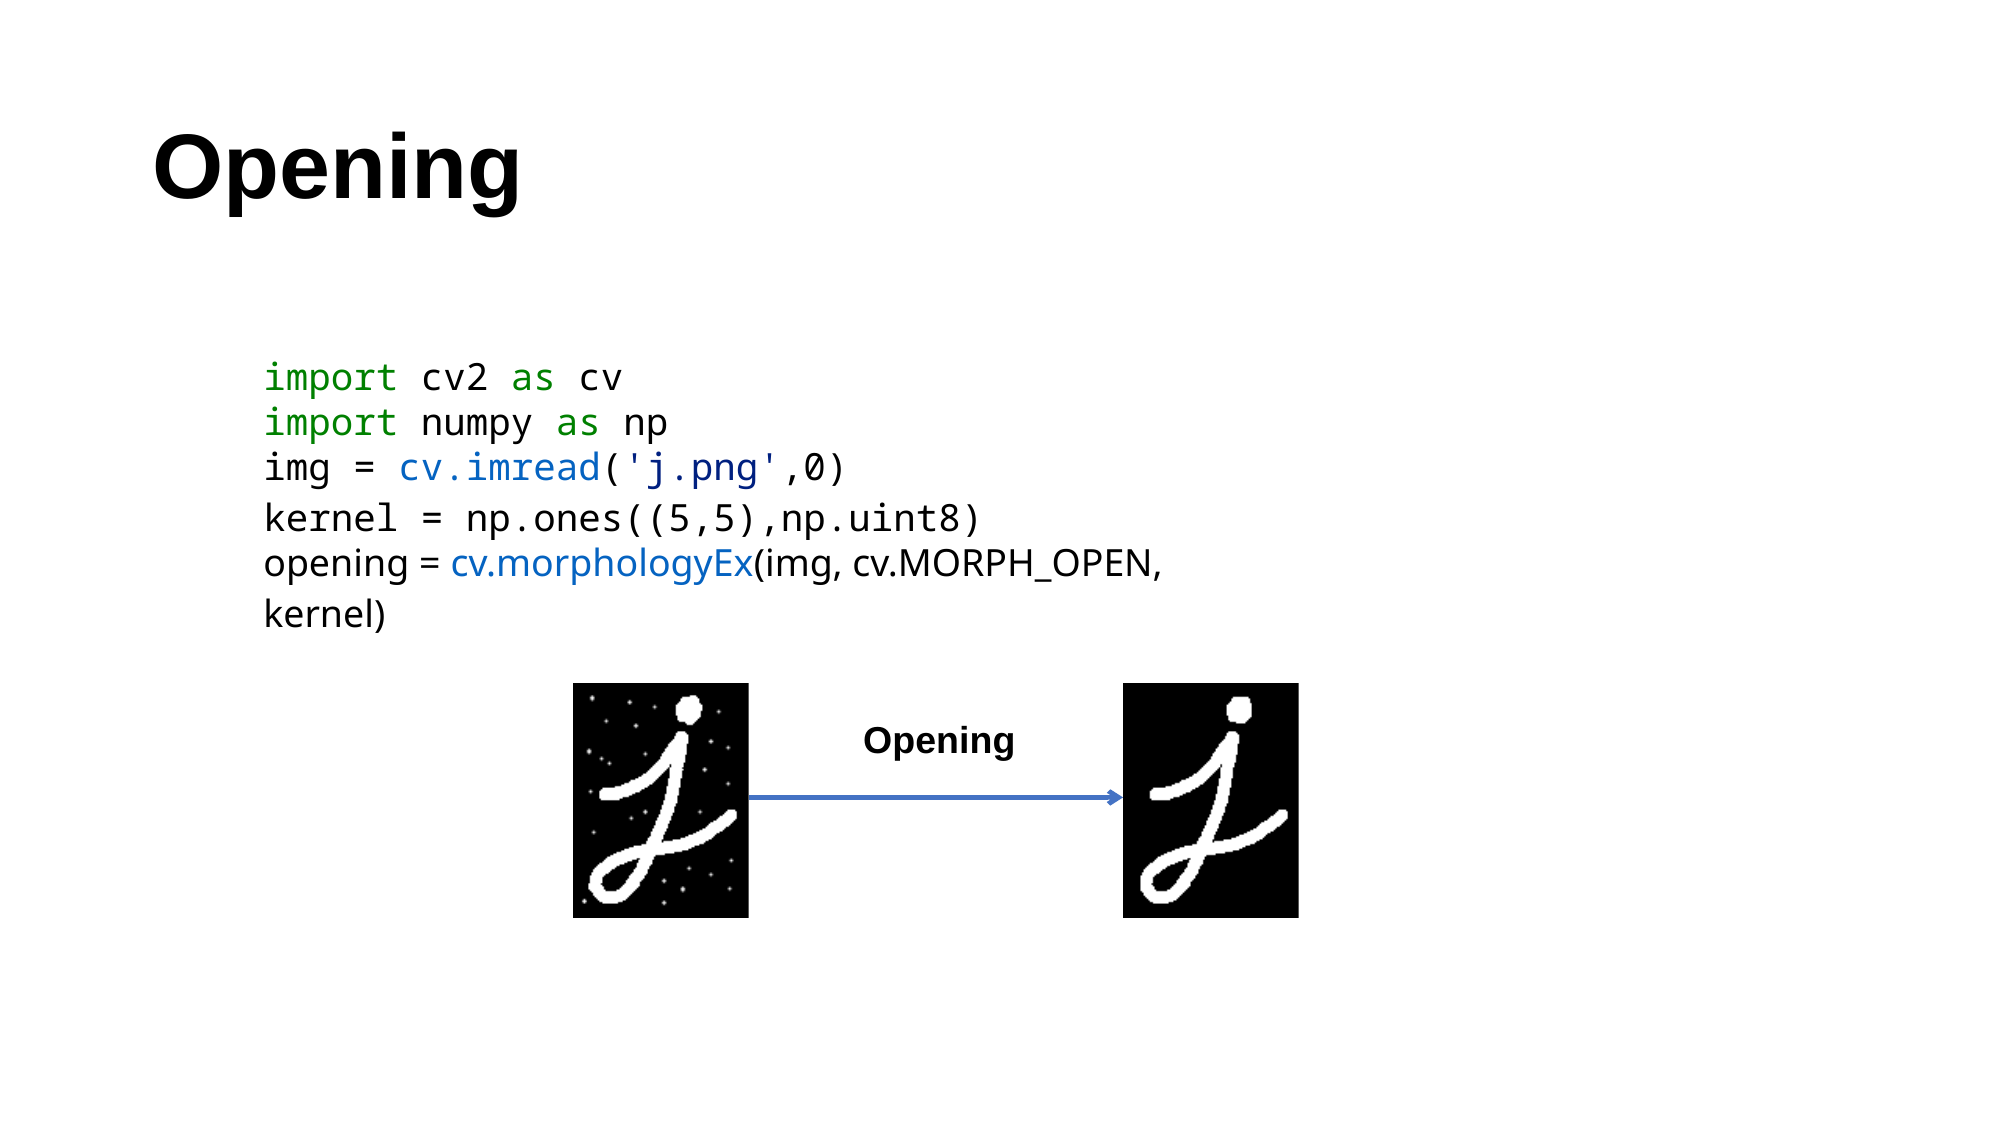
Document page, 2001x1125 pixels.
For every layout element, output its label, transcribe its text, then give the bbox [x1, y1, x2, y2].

text_box Opening [848, 708, 1035, 769]
title Opening [137, 59, 1863, 278]
picture [1122, 683, 1299, 918]
text_box import cv2 as cv import numpy as np img = cv.imread('j.png',0) kernel = np.ones((5,5),np.uint8) opening = cv.morphologyEx(img, cv.MORPH_OPEN, kernel) [248, 346, 1249, 643]
picture [572, 683, 749, 918]
